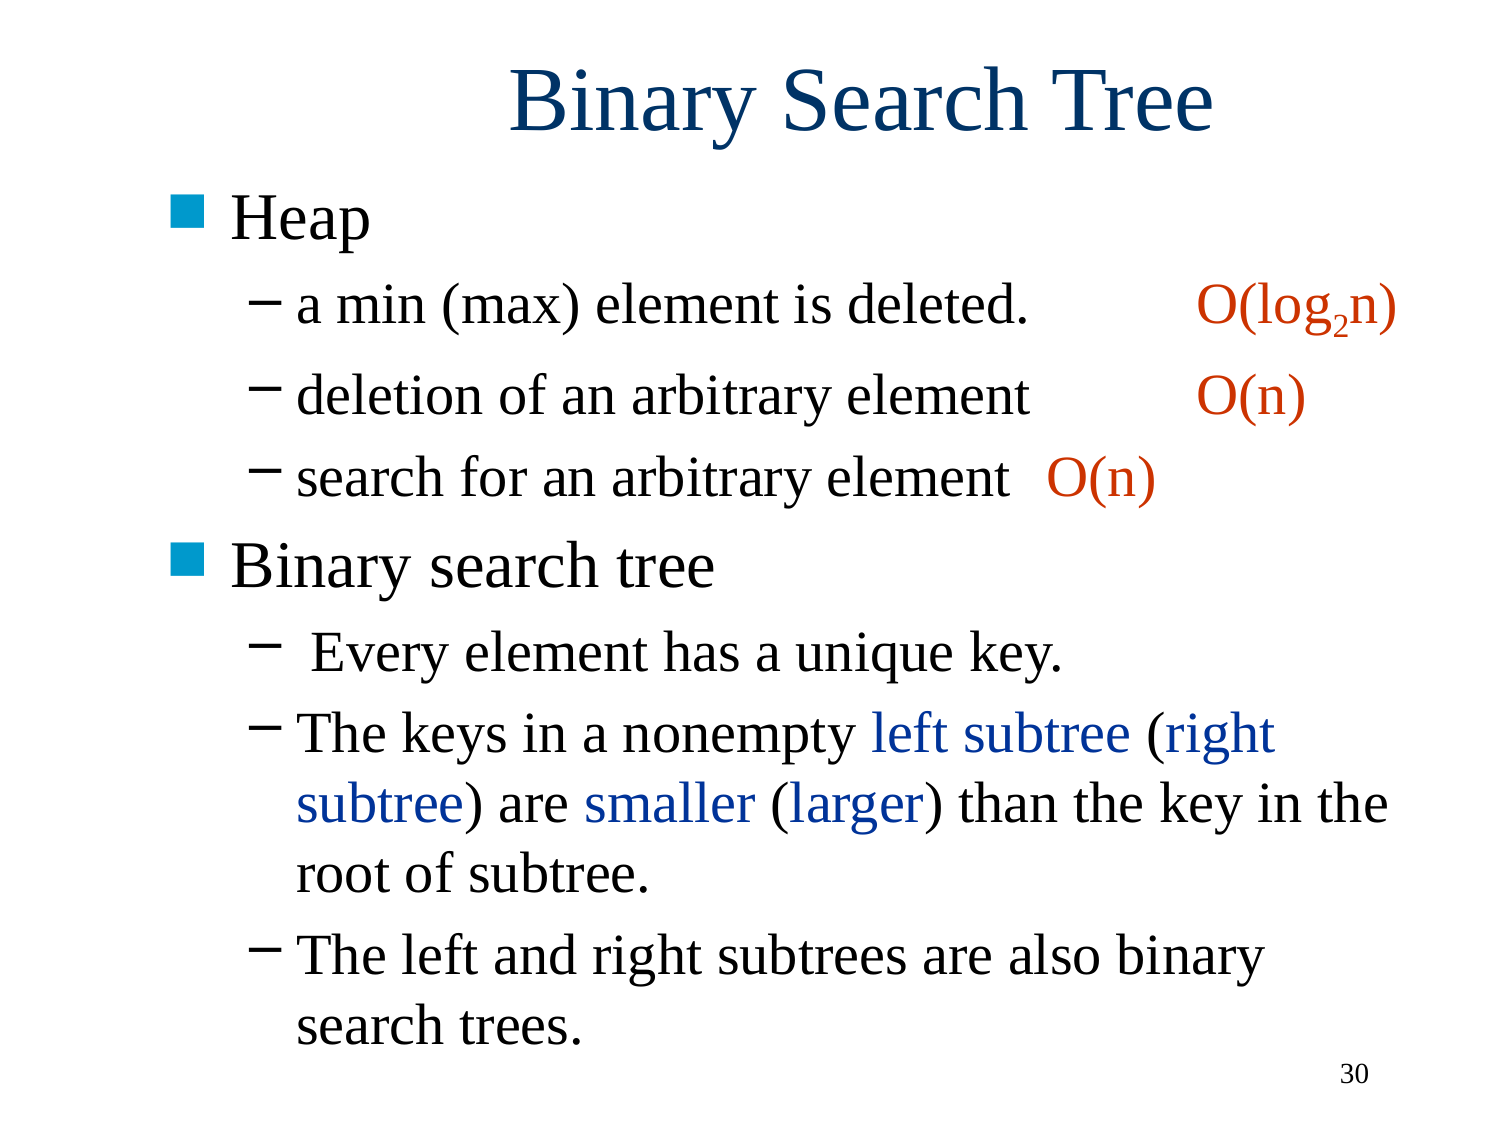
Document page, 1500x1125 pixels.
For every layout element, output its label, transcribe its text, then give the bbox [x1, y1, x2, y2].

title Binary Search Tree [224, 0, 1500, 188]
slide_number 30 [1071, 1046, 1385, 1123]
list Heap a min (max) element is deleted. O(log2n) deletion of an arbitrary element O(n) search for an arbitrary element O(n) Binary search tree Every element has a unique key. The keys in a nonempty left subtree (right subtree) are smaller (larger) than the key in the root of subtree. The left and right subtrees are also binary search trees. [159, 165, 1435, 841]
